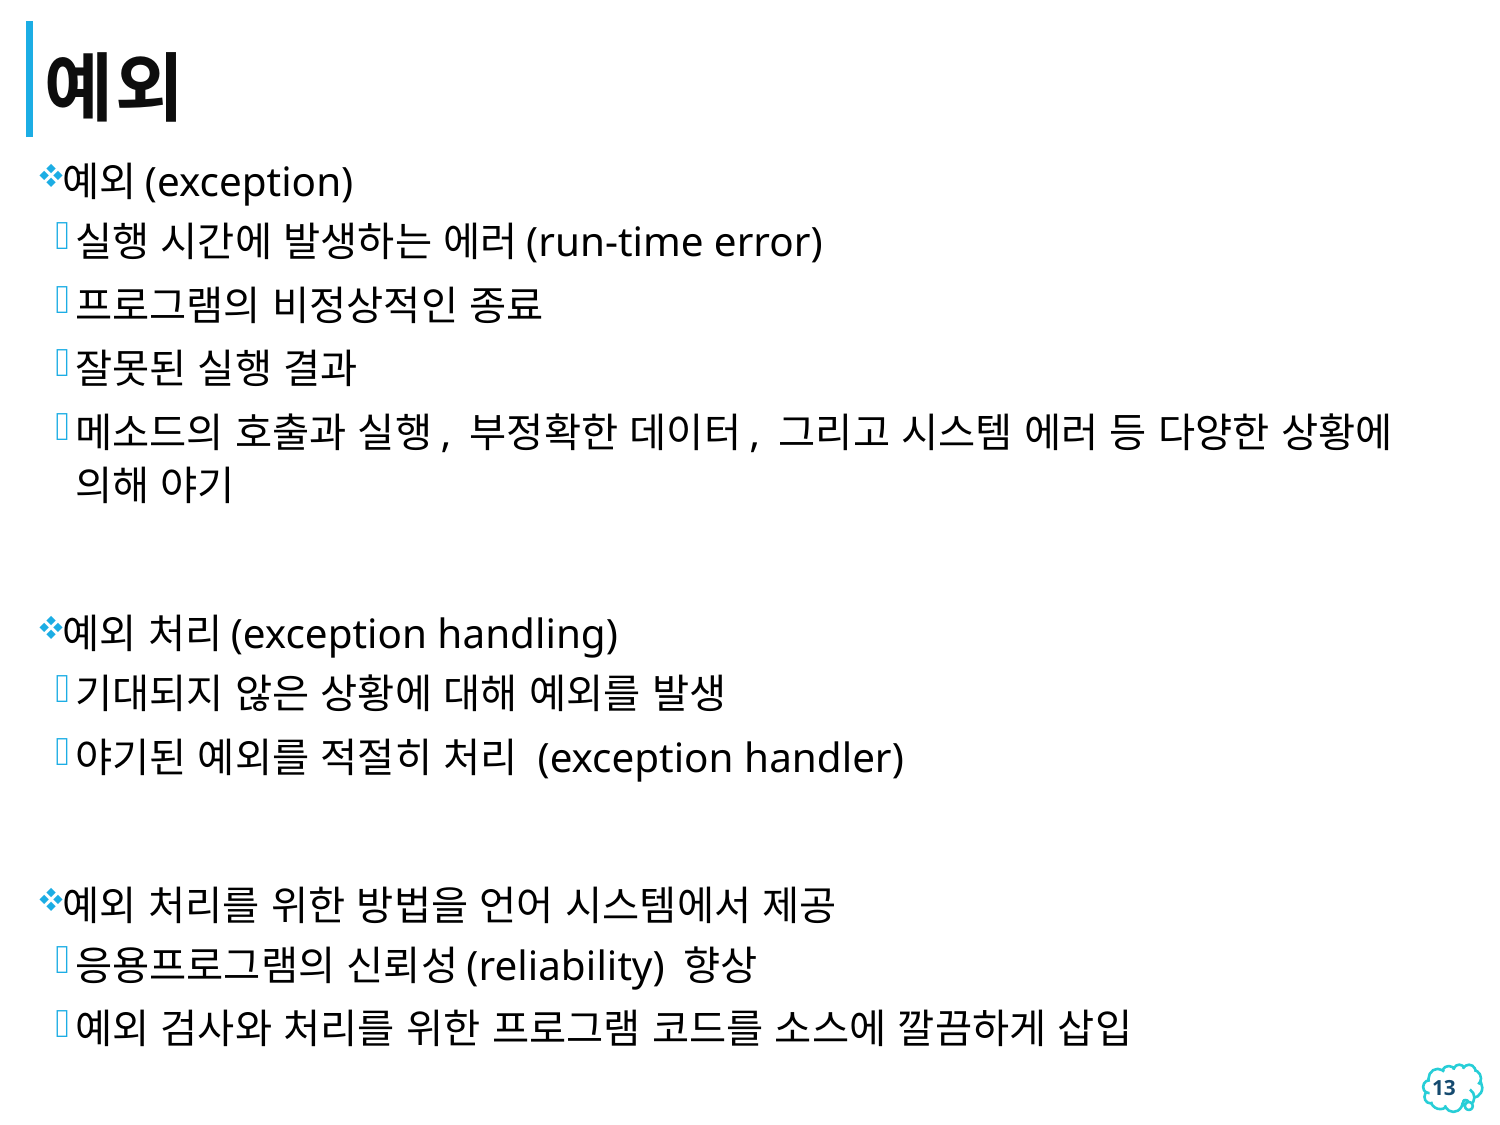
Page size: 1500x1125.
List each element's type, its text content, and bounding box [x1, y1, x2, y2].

list 예외(exception) 실행 시간에 발생하는 에러(run-time error) 프로그램의 비정상적인 종료 잘못된 실행 결과 메소드의 호출과 실행, 부정확한 데이터, 그리고 시스템 에러 등 다양한 상황에 의해 야기 예외 처리(exception handling) 기대되지 않은 상황에 대해 예외를 발생 야기된 예외를 적절히 처리 (exception handler) 예외 처리를 위한 방법을 언어 시스템에서 제공 응용프로그램의 신뢰성(reliability) 향상 예외 검사와 처리를 위한 프로그램 코드를 소스에 깔끔하게 삽입 [29, 143, 1471, 1065]
title 예외 [29, 21, 1226, 138]
slide_number 12 [1376, 1063, 1471, 1114]
